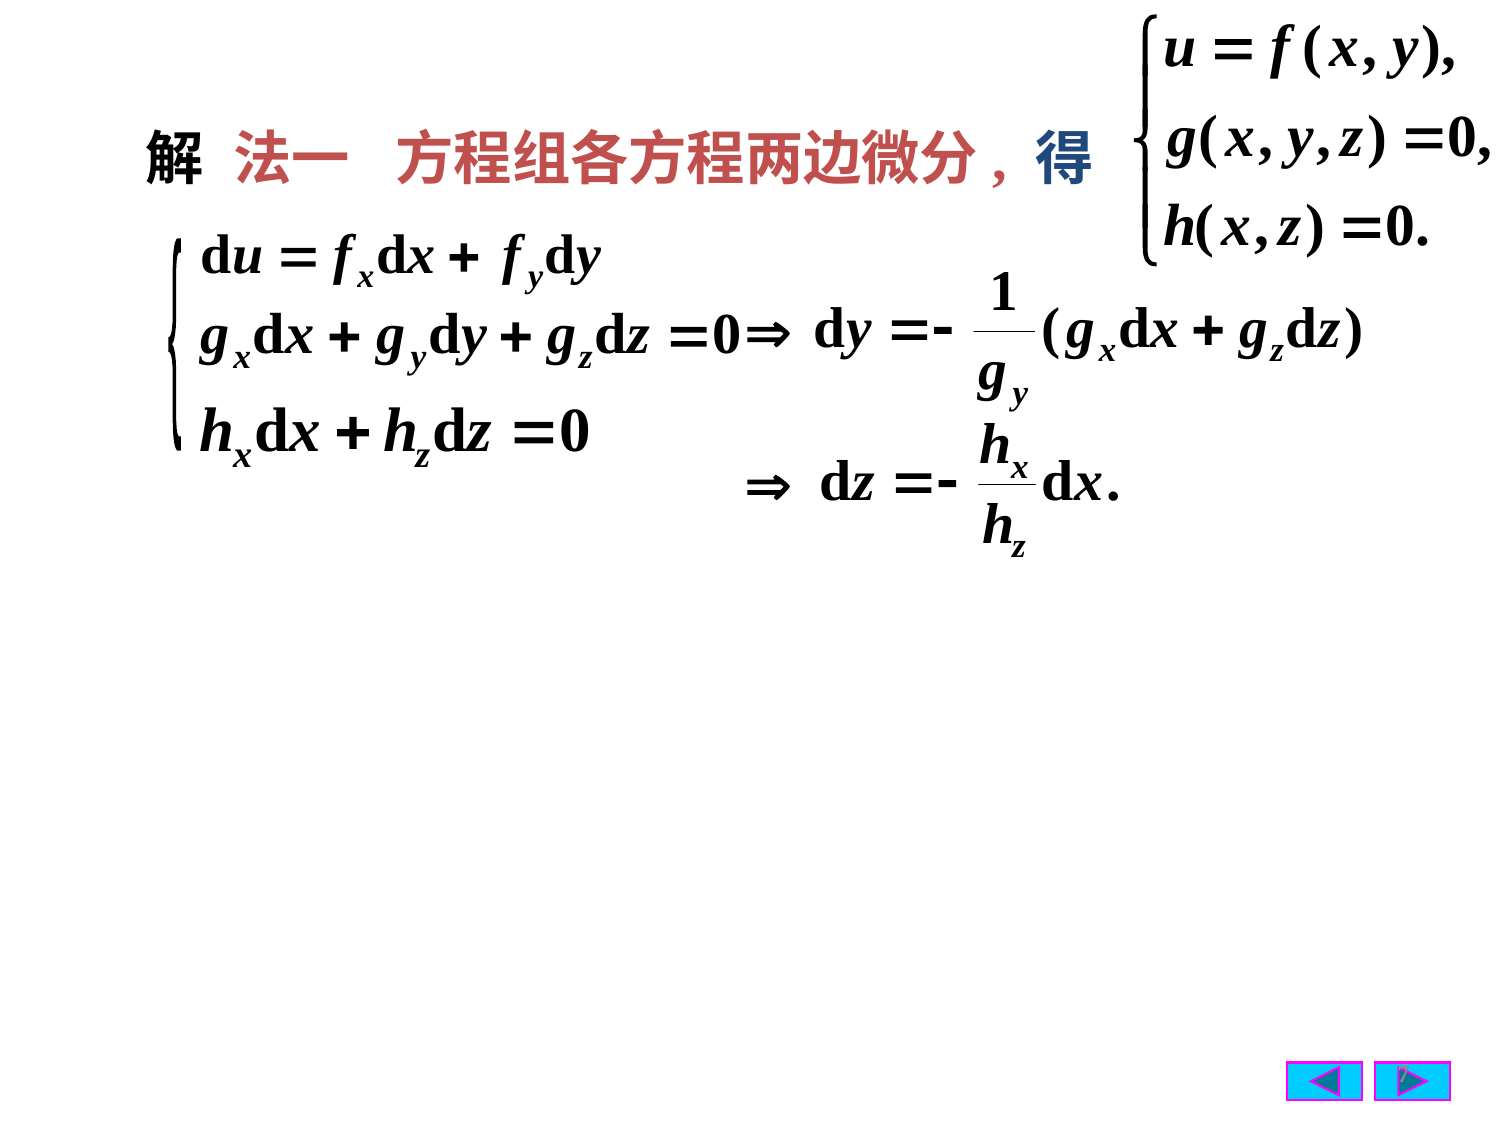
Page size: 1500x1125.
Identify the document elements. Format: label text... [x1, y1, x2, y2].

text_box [193, 304, 744, 382]
text_box 方程组各方程两边微分, 得 [380, 113, 1099, 199]
slide_number 7 [1074, 1042, 1425, 1103]
text_box 法一 [218, 113, 380, 199]
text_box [743, 470, 809, 511]
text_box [743, 317, 809, 358]
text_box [818, 426, 1123, 567]
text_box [199, 225, 607, 300]
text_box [195, 397, 594, 477]
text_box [812, 260, 1375, 418]
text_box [1104, 2, 1500, 276]
text_box 解 [130, 113, 218, 199]
